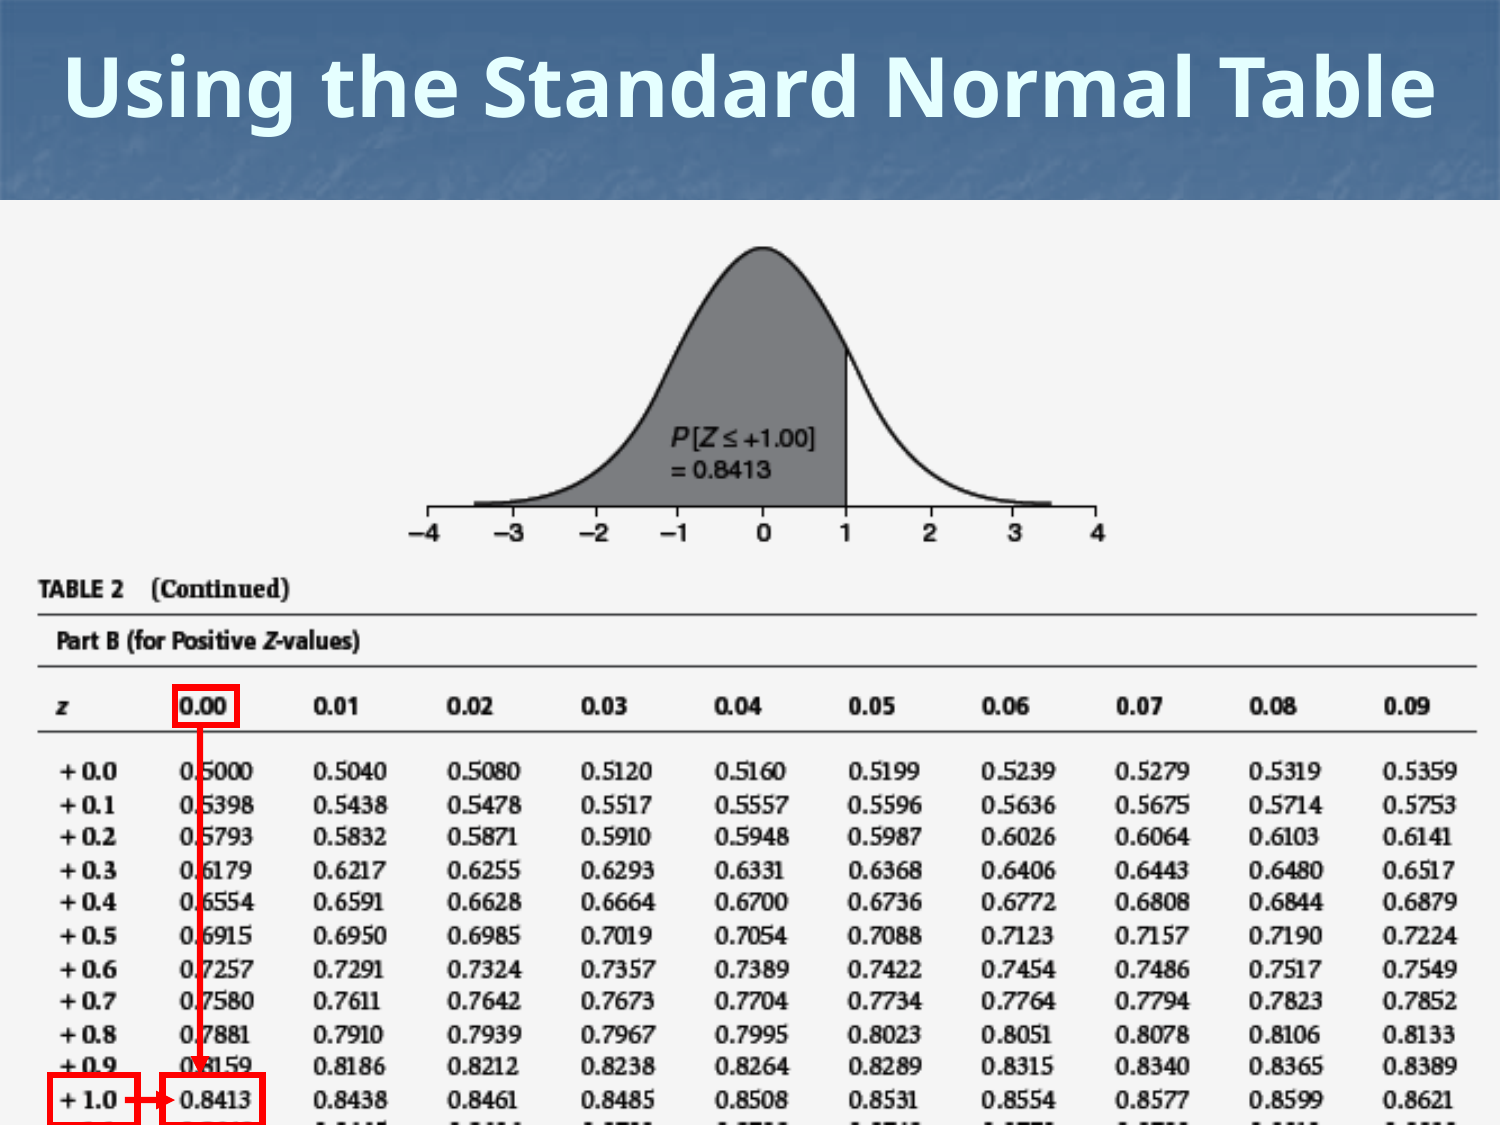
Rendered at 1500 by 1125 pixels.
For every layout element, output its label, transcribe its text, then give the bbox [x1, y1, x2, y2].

picture [0, 200, 1500, 1125]
title Using the Standard Normal Table [29, 42, 1471, 126]
